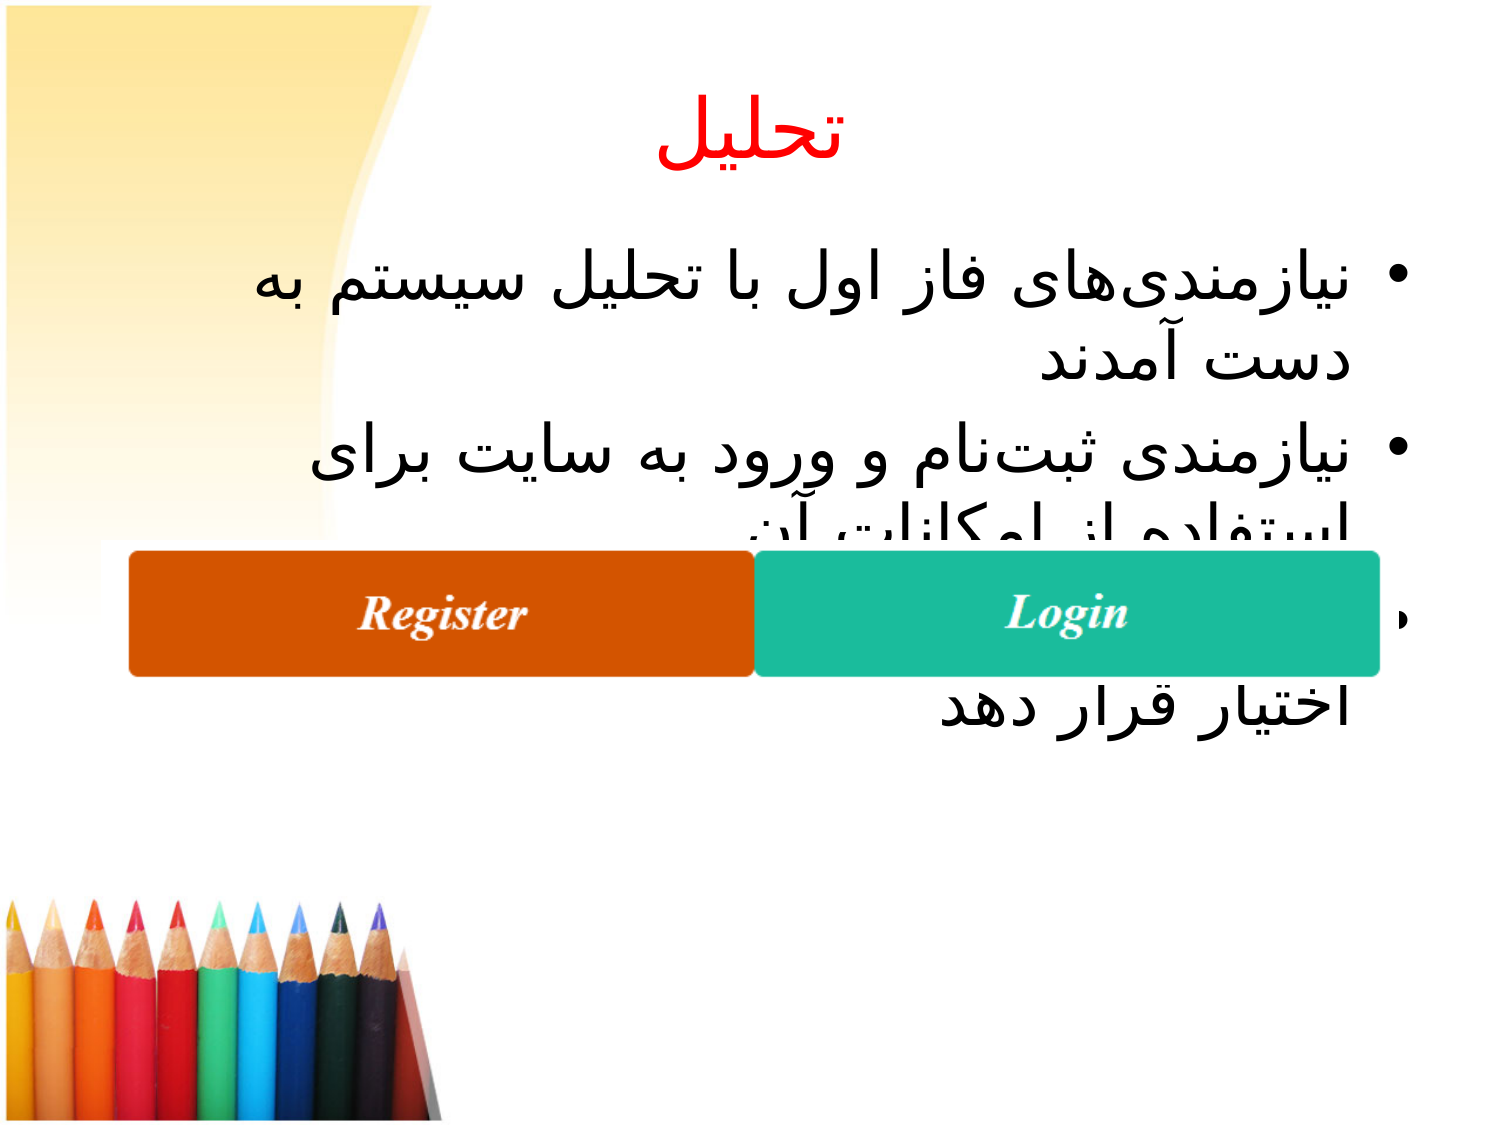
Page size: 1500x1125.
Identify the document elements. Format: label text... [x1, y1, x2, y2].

list نیازمندی‌های فاز اول با تحلیل سیستم به دست آمدند نیازمندی ثبت‌نام و ورود به سایت برای استفاده از امکانات آن صفحه خانگی سایت باید این قابلیت را در اختیار قرار دهد [74, 224, 1426, 1076]
title تحلیل [74, 49, 1426, 201]
picture [0, 0, 1500, 1125]
